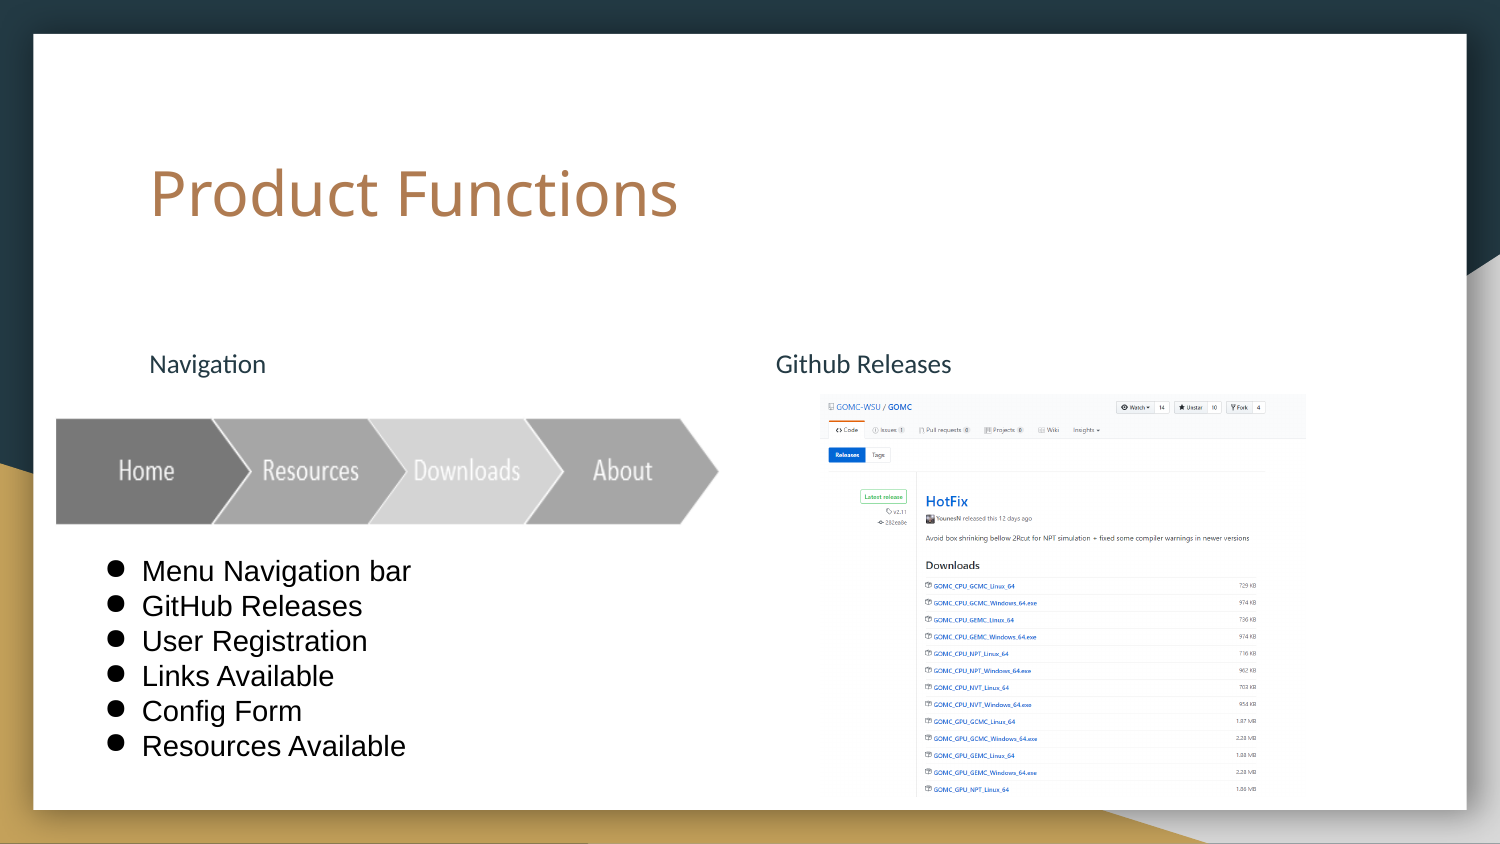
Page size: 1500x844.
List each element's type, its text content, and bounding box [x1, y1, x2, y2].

picture [54, 394, 721, 548]
list Navigation [134, 326, 739, 537]
picture [820, 394, 1307, 797]
title Product Functions [134, 138, 1366, 296]
text_box Menu Navigation bar GitHub Releases User Registration Links Available Config Form Resources Available [51, 537, 803, 770]
list Github Releases [760, 326, 1366, 729]
